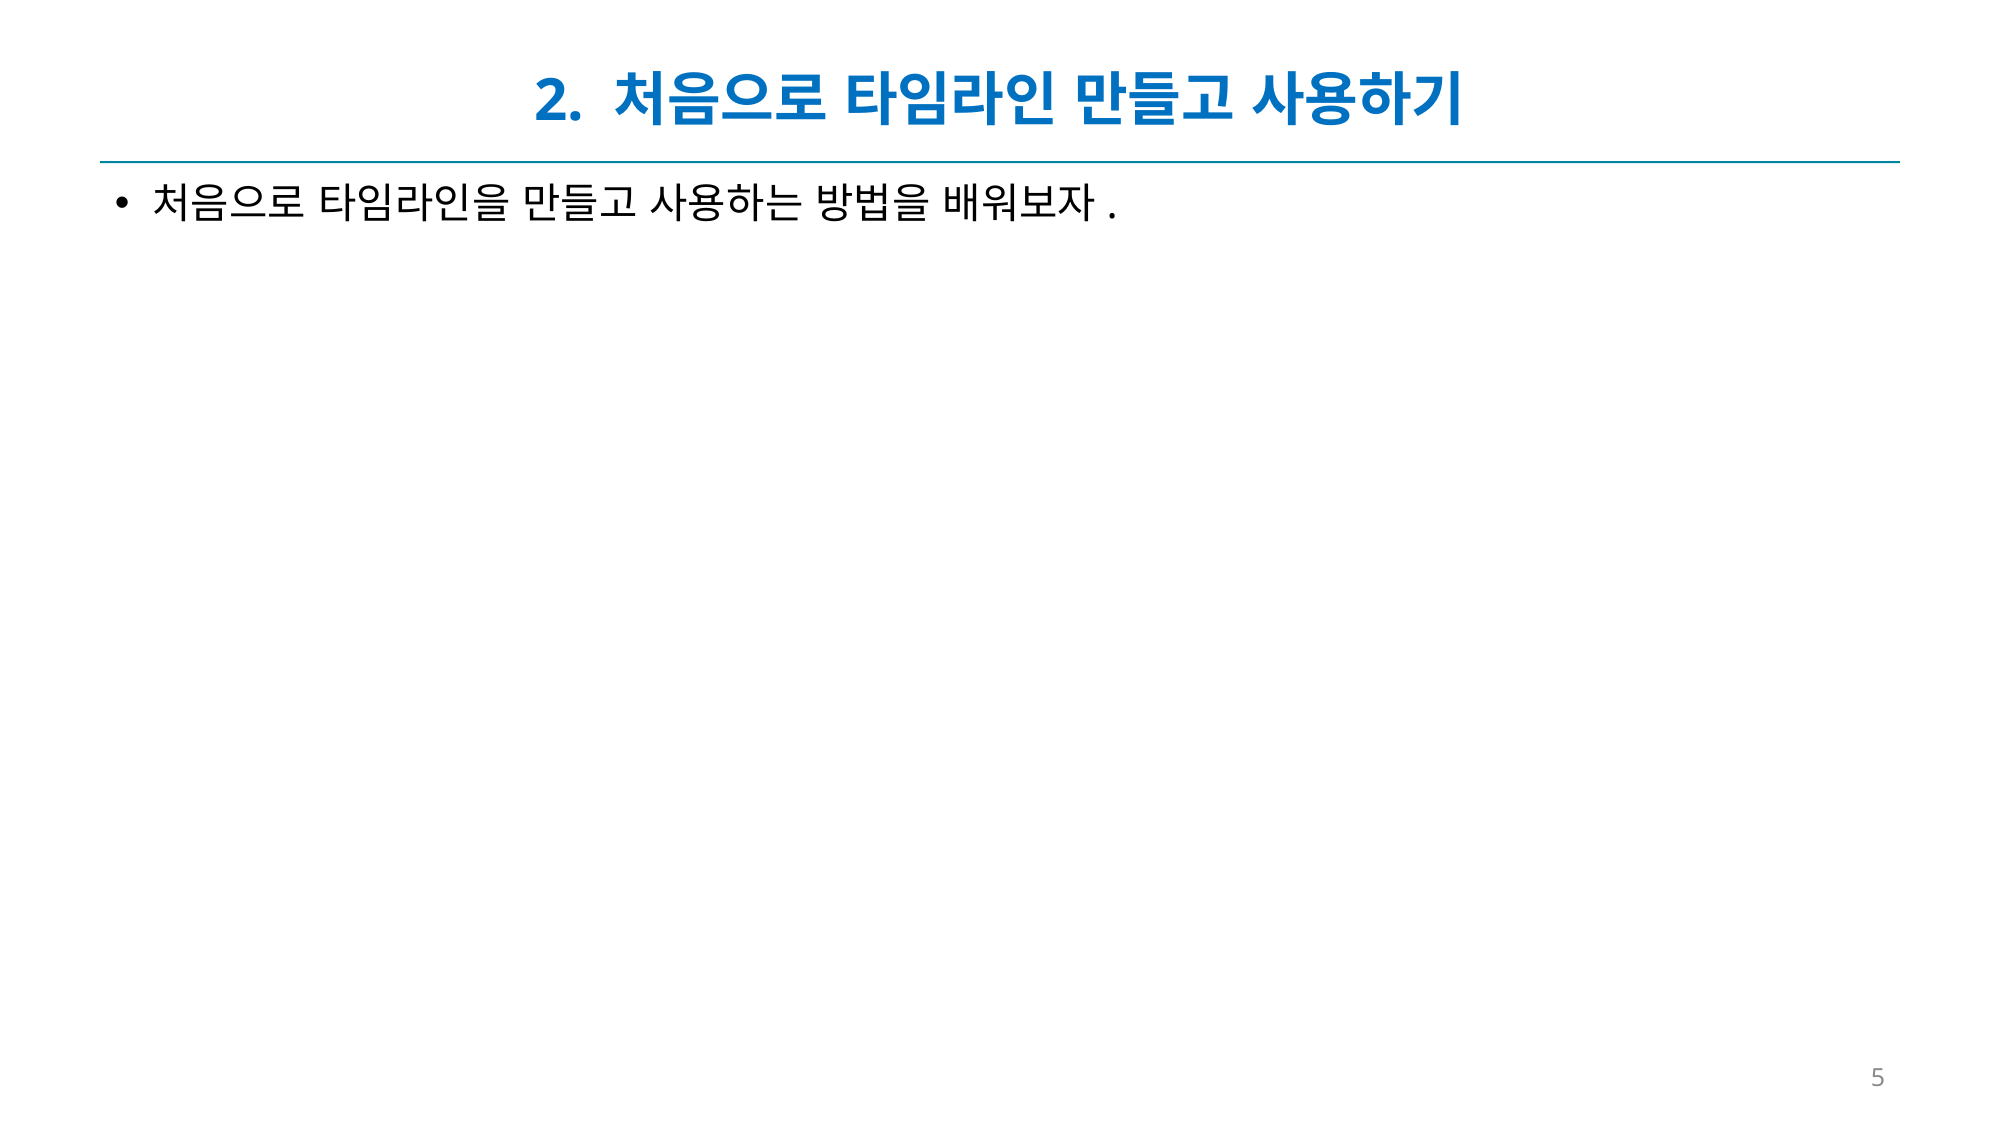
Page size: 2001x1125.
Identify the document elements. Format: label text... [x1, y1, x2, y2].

list 처음으로 타임라인을 만들고 사용하는 방법을 배워보자. [99, 174, 1900, 1042]
slide_number 5 [1412, 1054, 1900, 1103]
title 2. 처음으로 타임라인 만들고 사용하기 [99, 55, 1900, 148]
